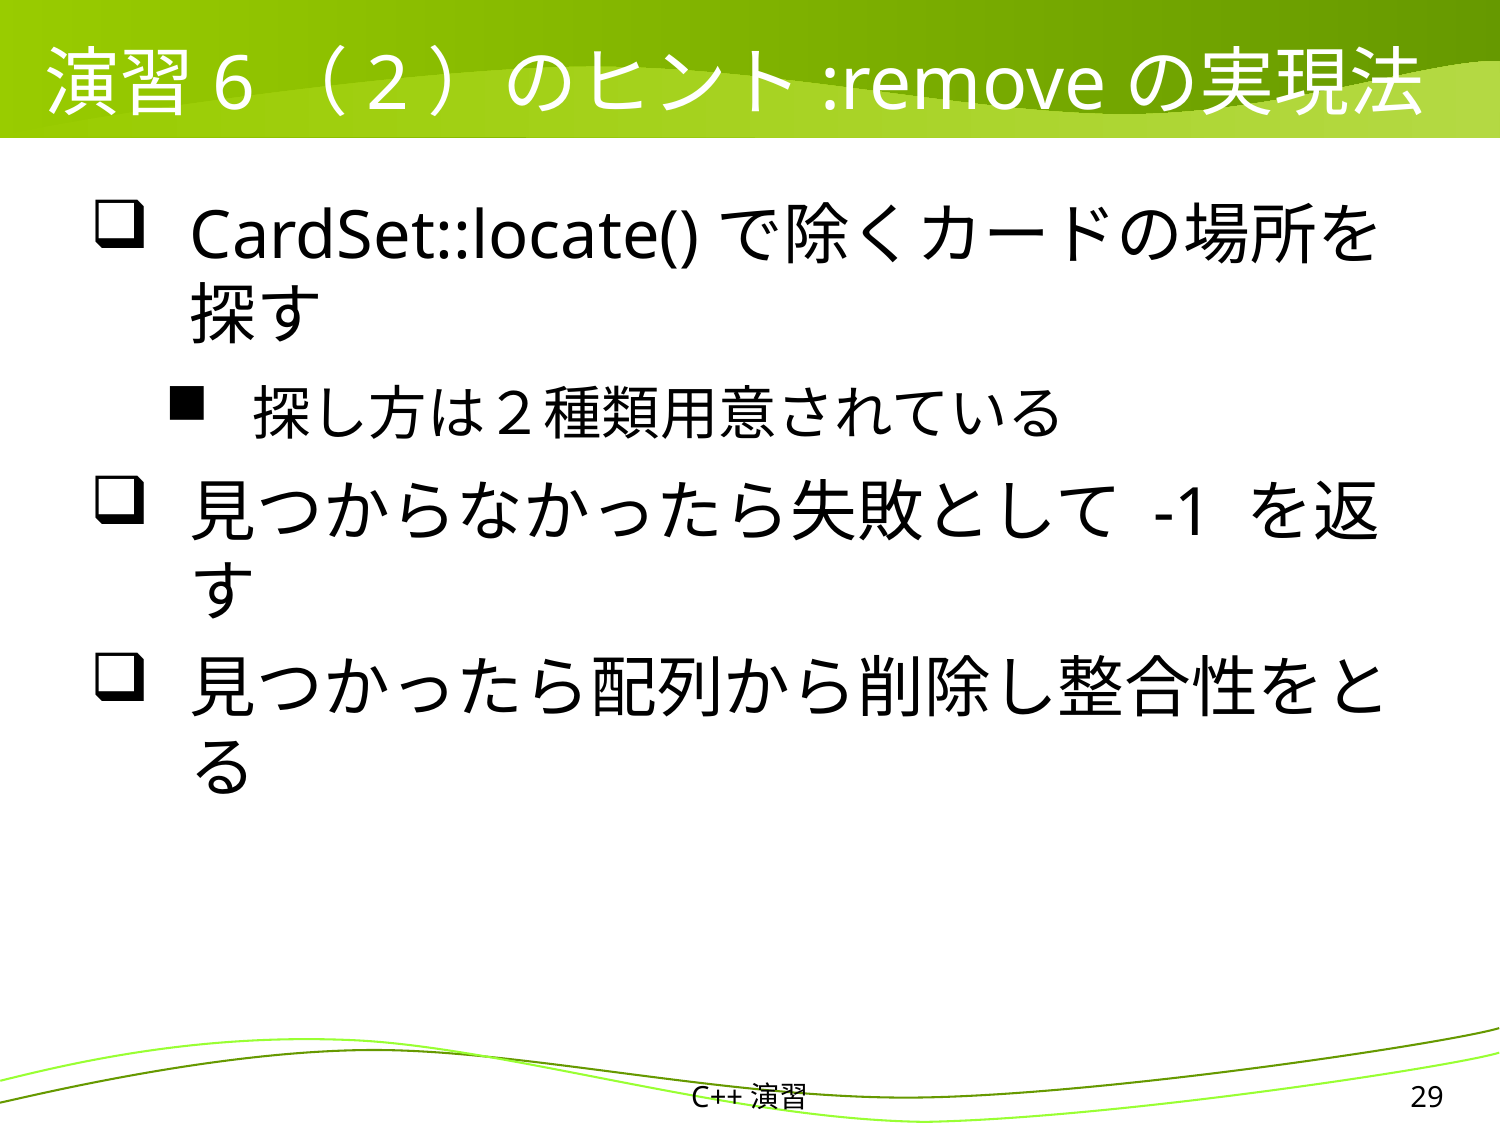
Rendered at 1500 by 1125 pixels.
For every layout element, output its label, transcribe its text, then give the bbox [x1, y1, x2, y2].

slide_number 29 [1108, 1070, 1459, 1103]
list CardSet::locate()で除くカードの場所を探す 探し方は２種類用意されている 見つからなかったら失敗として -1 を返す 見つかったら配列から削除し整合性をとる [75, 184, 1425, 1035]
title 演習6（2）のヒント:removeの実現法 [29, 33, 1471, 126]
footer C++演習 [512, 1070, 988, 1103]
